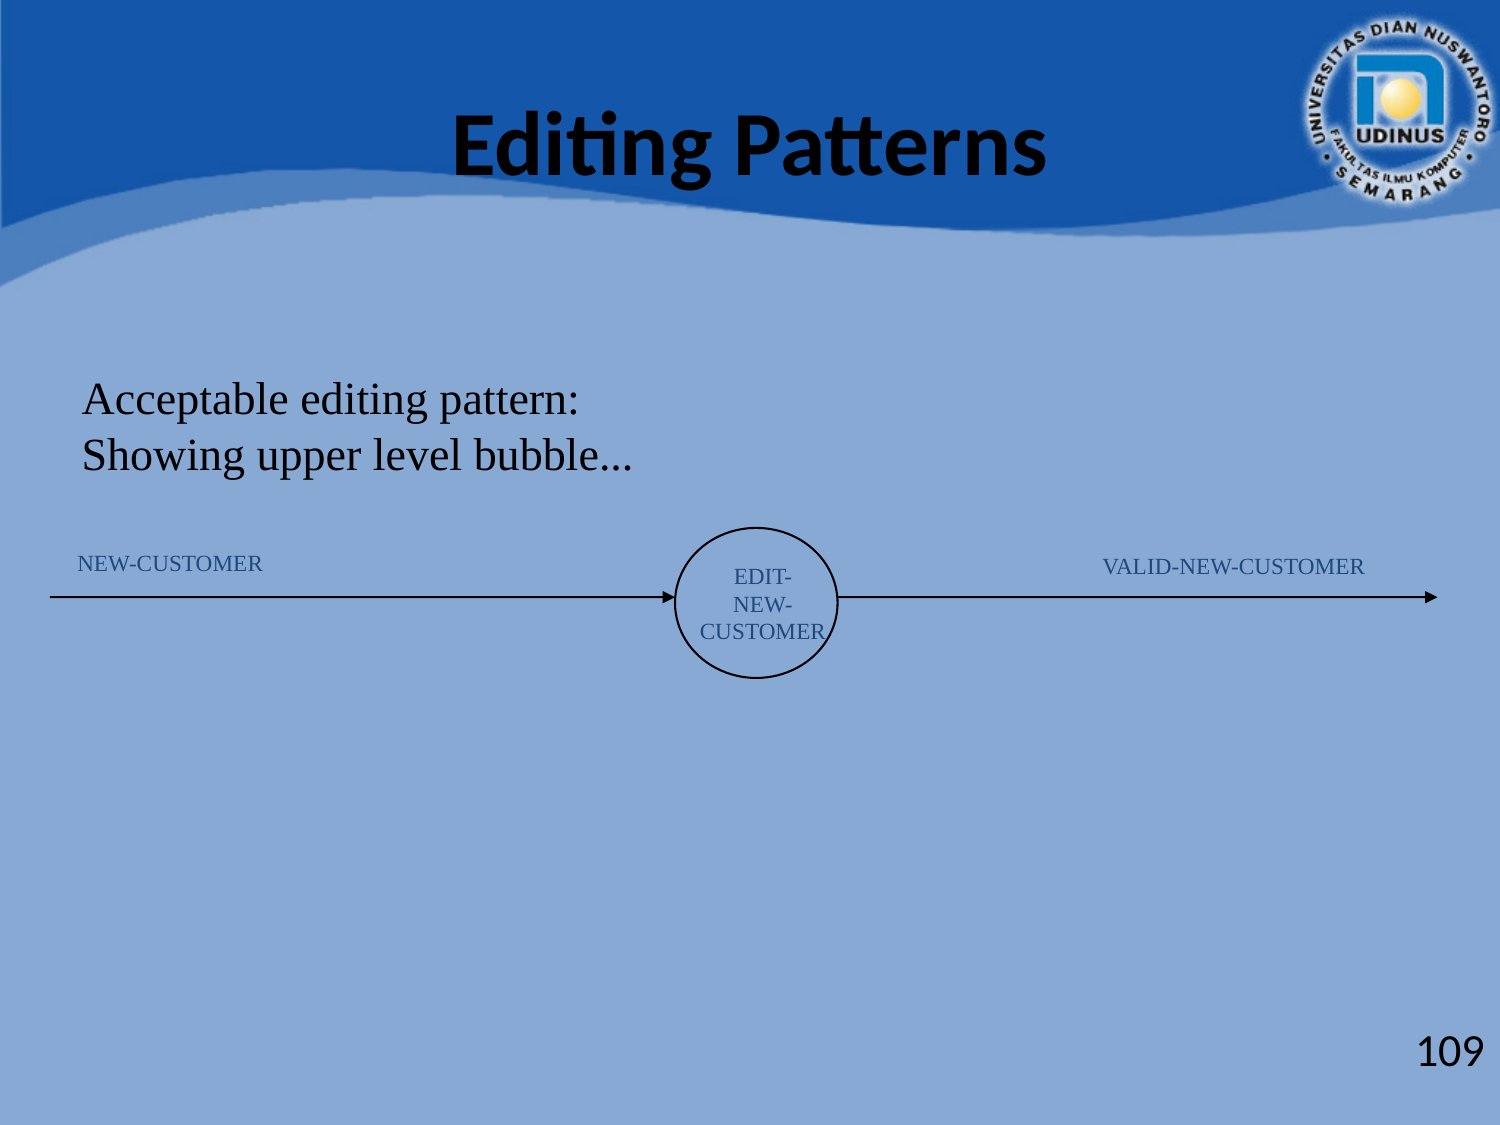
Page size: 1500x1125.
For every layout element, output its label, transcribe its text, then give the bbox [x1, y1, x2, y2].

title Editing Patterns [75, 45, 1425, 233]
text_box NEW-CUSTOMER [62, 541, 351, 584]
text_box EDIT- NEW- CUSTOMER [675, 527, 838, 678]
text_box Acceptable editing pattern: Showing upper level bubble... [66, 361, 649, 487]
text_box VALID-NEW-CUSTOMER [1087, 543, 1500, 586]
text_box 109 [1399, 1012, 1500, 1083]
text_box [837, 590, 1438, 604]
text_box [49, 590, 675, 604]
picture [0, 0, 1500, 1125]
